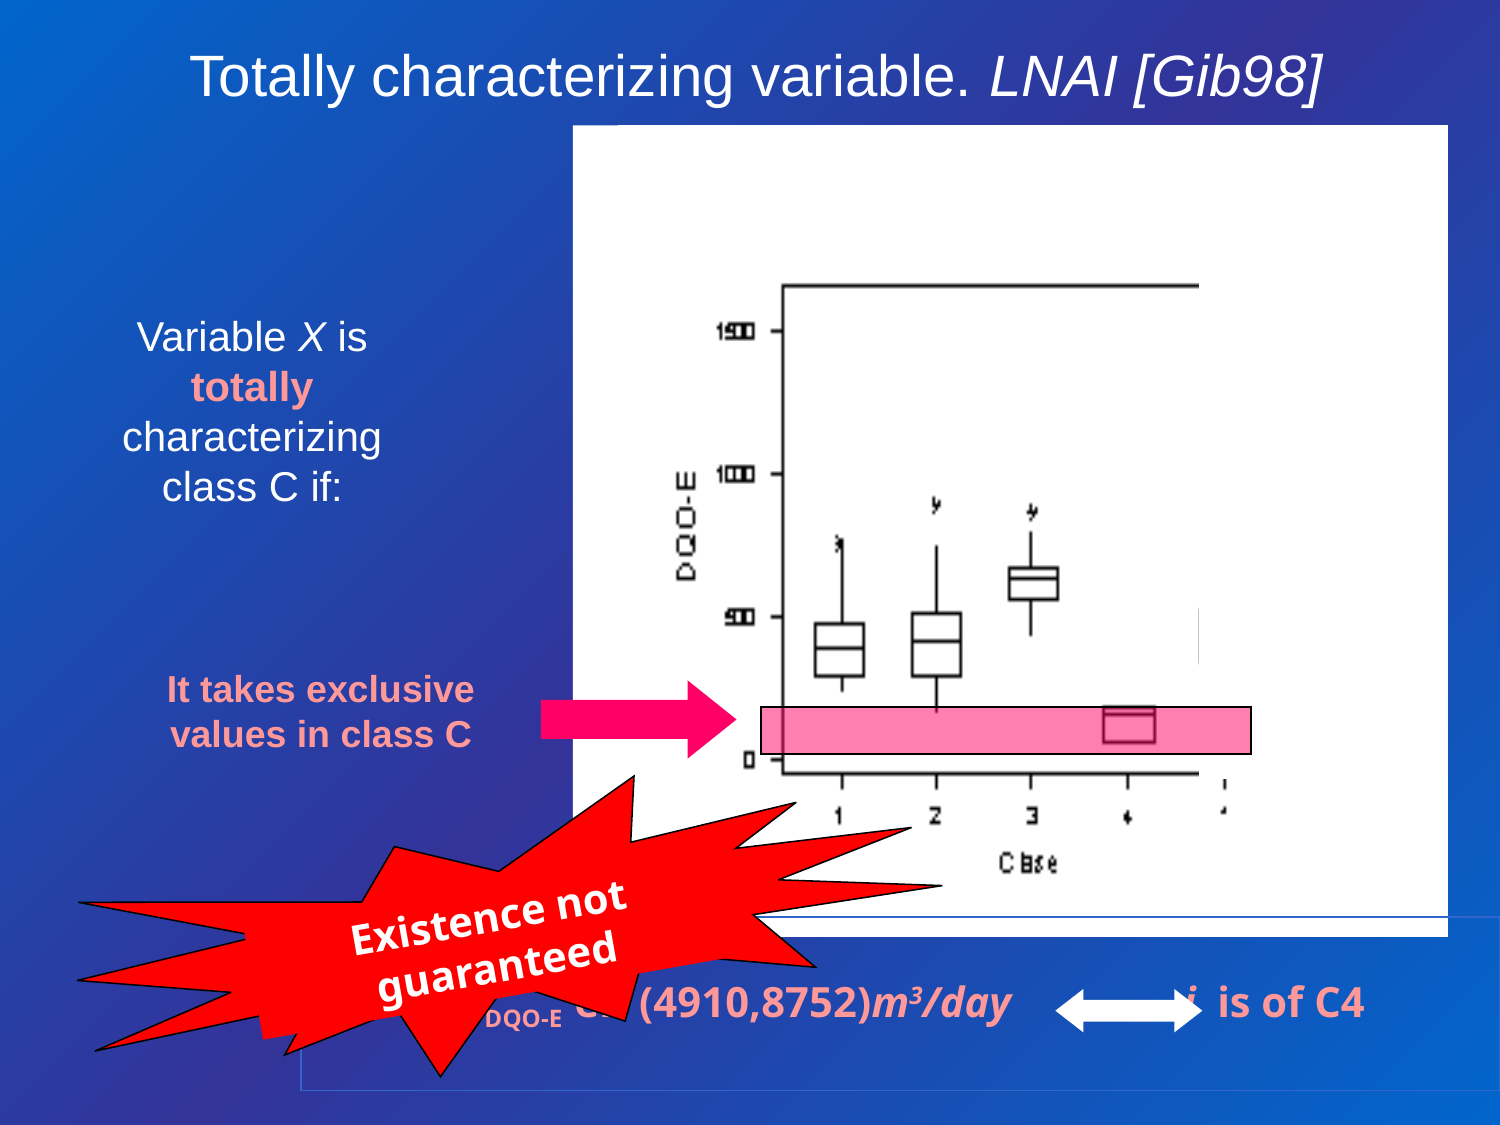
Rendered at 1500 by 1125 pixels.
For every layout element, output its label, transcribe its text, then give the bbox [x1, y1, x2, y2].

text_box Totally characterizing variable. LNAI [Gib98] [29, 31, 1500, 176]
text_box Variable X is totally characterizing class C if: [64, 302, 440, 518]
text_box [300, 916, 1500, 1094]
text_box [572, 125, 1449, 915]
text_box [76, 656, 1252, 808]
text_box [74, 799, 944, 1063]
